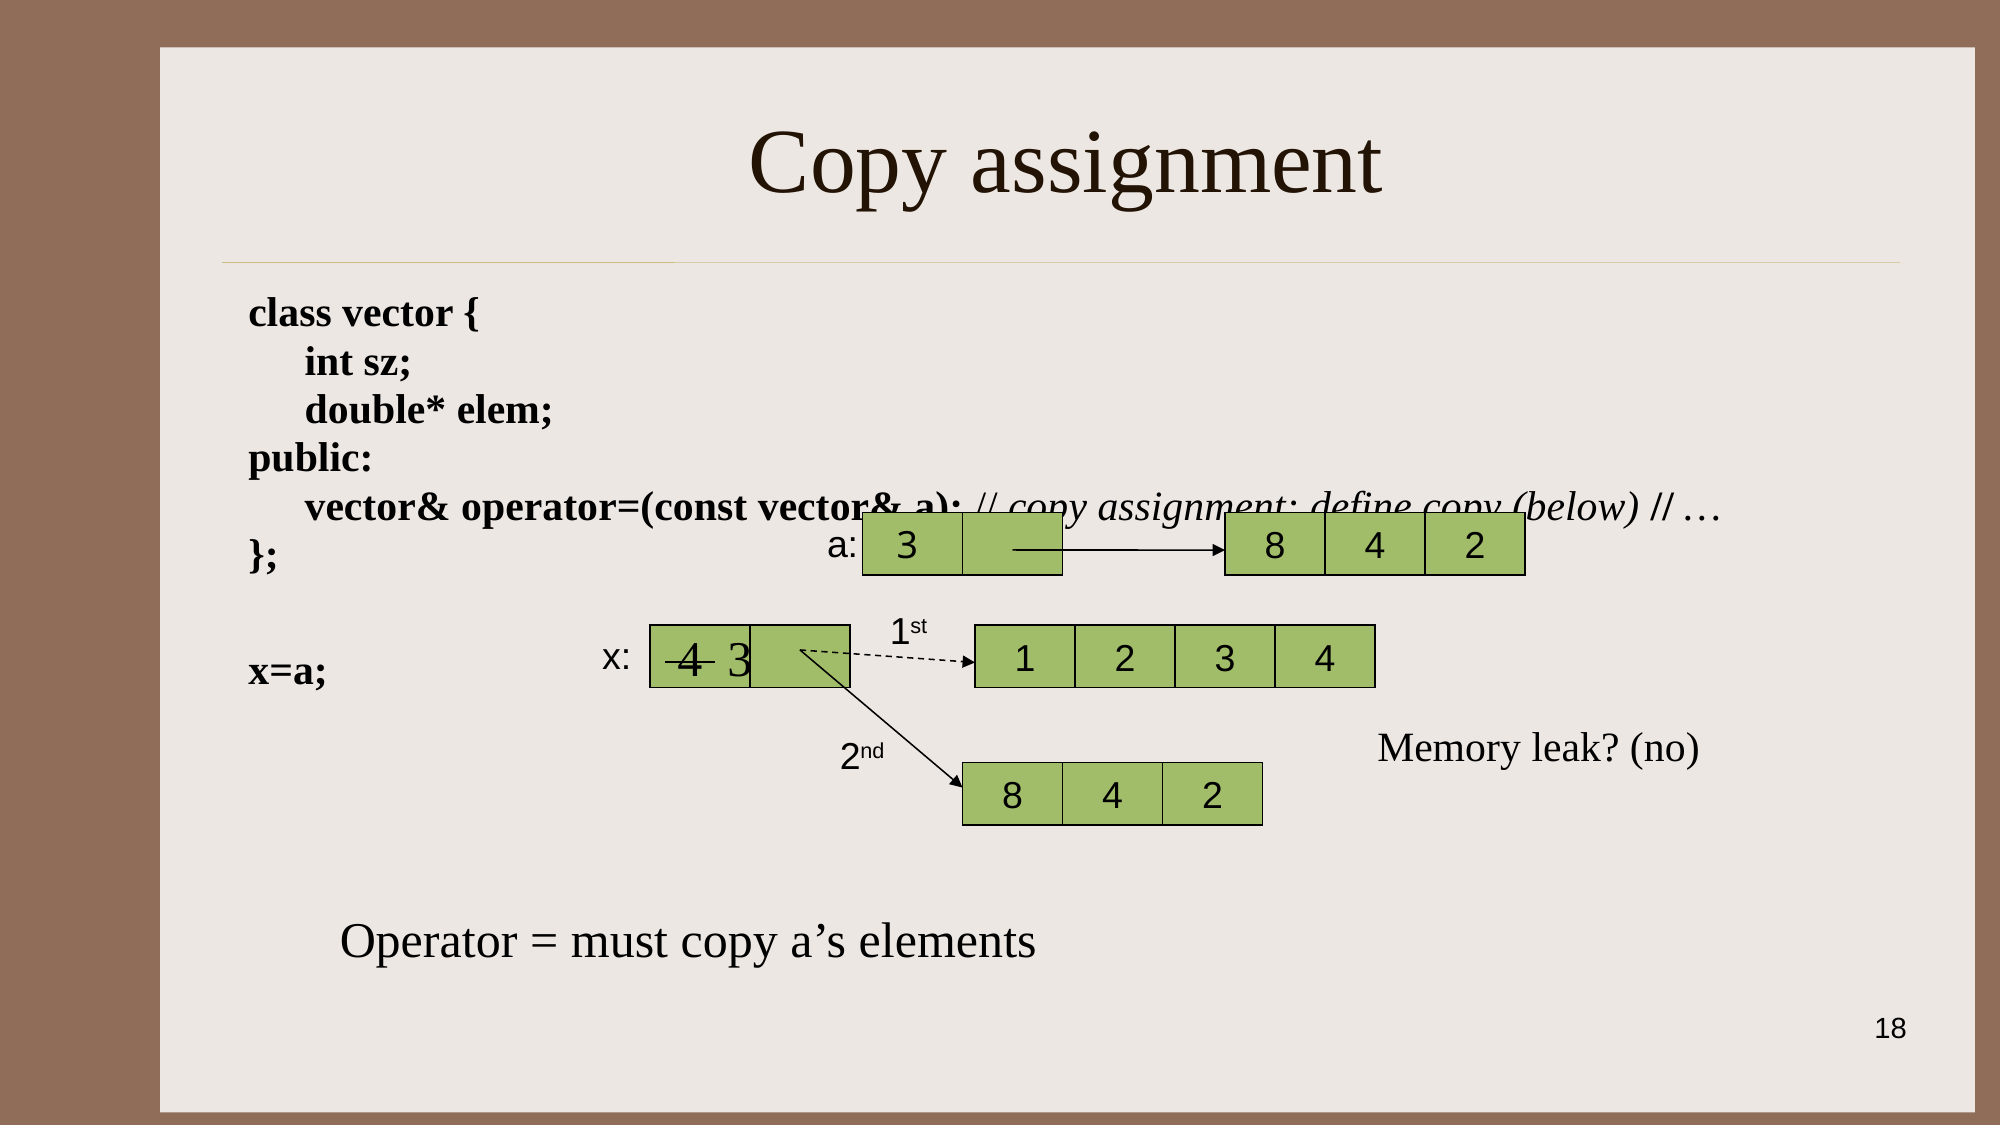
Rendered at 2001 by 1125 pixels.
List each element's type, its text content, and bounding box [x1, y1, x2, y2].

text_box 3 [862, 512, 962, 575]
text_box x: [587, 624, 675, 685]
text_box 3 [1175, 624, 1275, 688]
text_box 1st [875, 599, 988, 660]
text_box 4 [1325, 512, 1425, 575]
text_box [750, 624, 850, 688]
text_box 4 [1063, 762, 1162, 825]
text_box 4 [1275, 624, 1375, 688]
text_box 8 [1224, 512, 1325, 575]
slide_number 18 [1505, 1001, 1922, 1077]
text_box 1 [975, 624, 1075, 688]
text_box Operator = must copy a’s elements [324, 899, 1188, 975]
text_box a: [812, 512, 900, 573]
text_box 2 [1075, 624, 1175, 688]
text_box [962, 512, 1063, 575]
text_box 2nd [825, 724, 925, 785]
title Copy assignment [233, 62, 1900, 250]
text_box 4 3 [650, 624, 750, 688]
text_box Memory leak? (no) [1362, 712, 1738, 778]
text_box 2 [1425, 512, 1525, 575]
text_box [925, 755, 963, 788]
list class vector { int sz; double* elem; public: vector& operator=(const vector& a); // copy assignment: define copy (below) // … }; x=a; [233, 287, 1900, 963]
text_box 8 [962, 762, 1063, 825]
text_box [955, 660, 976, 668]
text_box 2 [1162, 762, 1263, 825]
text_box [1012, 543, 1225, 557]
